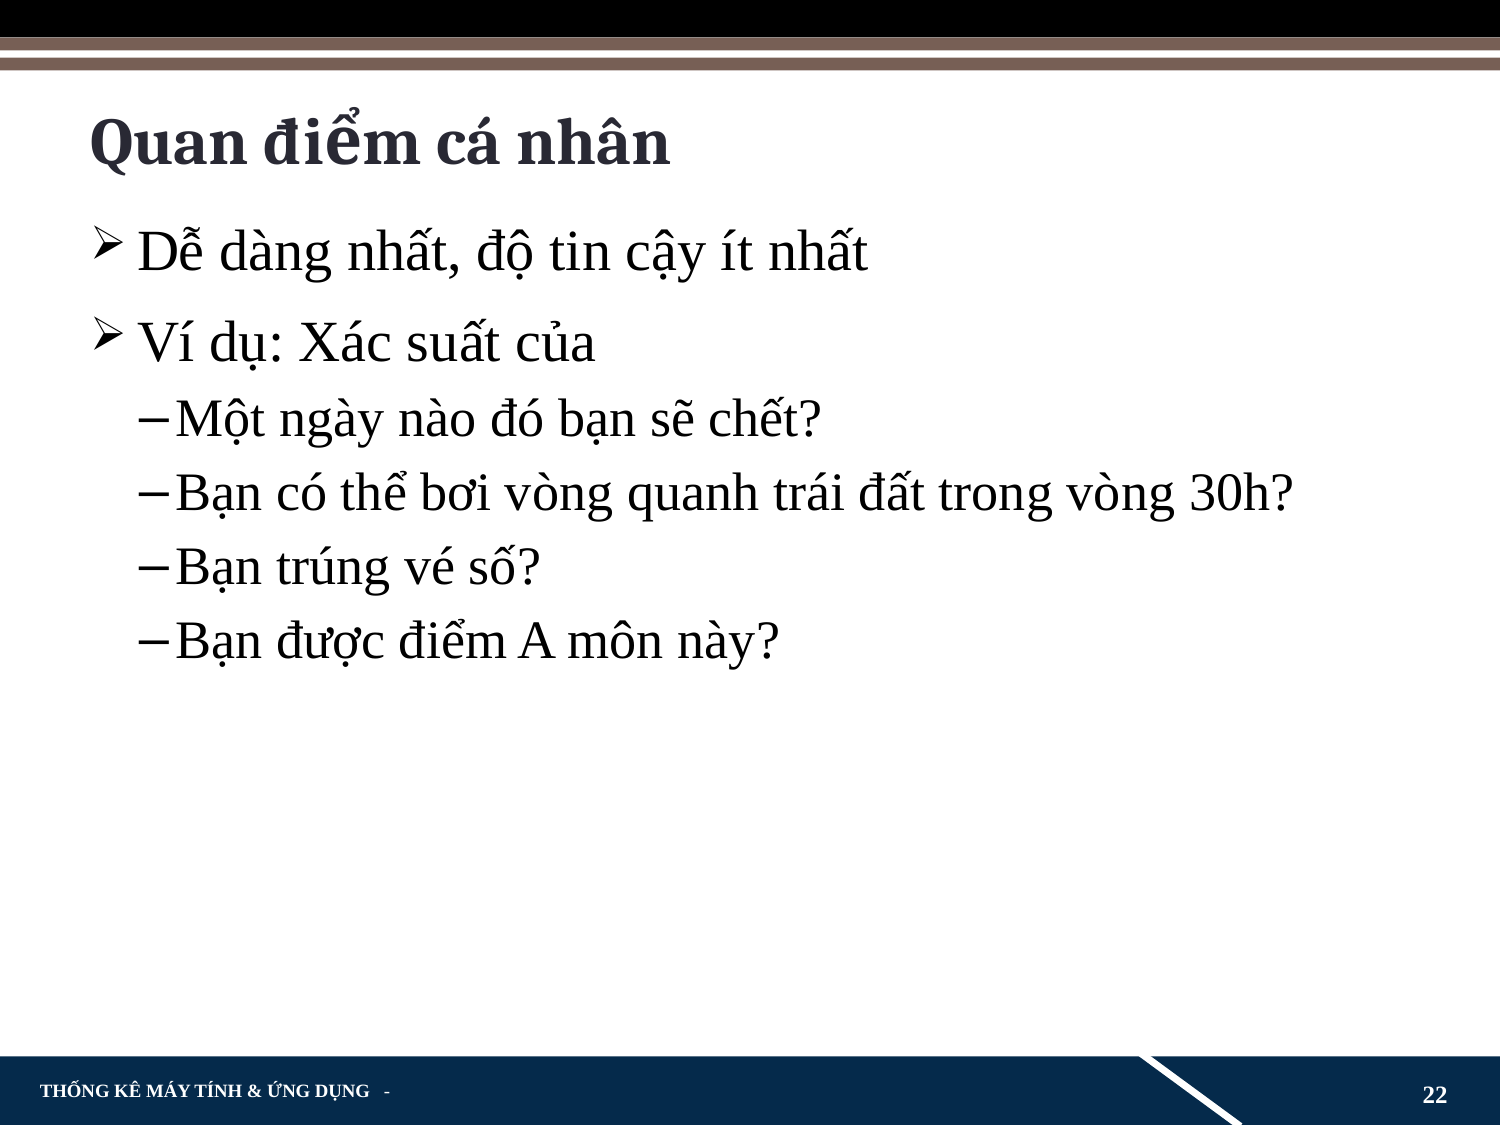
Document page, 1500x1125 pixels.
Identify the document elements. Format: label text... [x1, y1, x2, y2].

title Quan điểm cá nhân [75, 99, 1433, 212]
slide_number 22 [1347, 1074, 1463, 1113]
list Dễ dàng nhất, độ tin cậy ít nhất Ví dụ: Xác suất của Một ngày nào đó bạn sẽ chết? Bạn có thể bơi vòng quanh trái đất trong vòng 30h? Bạn trúng vé số? Bạn được điểm A môn này? [75, 212, 1433, 1041]
